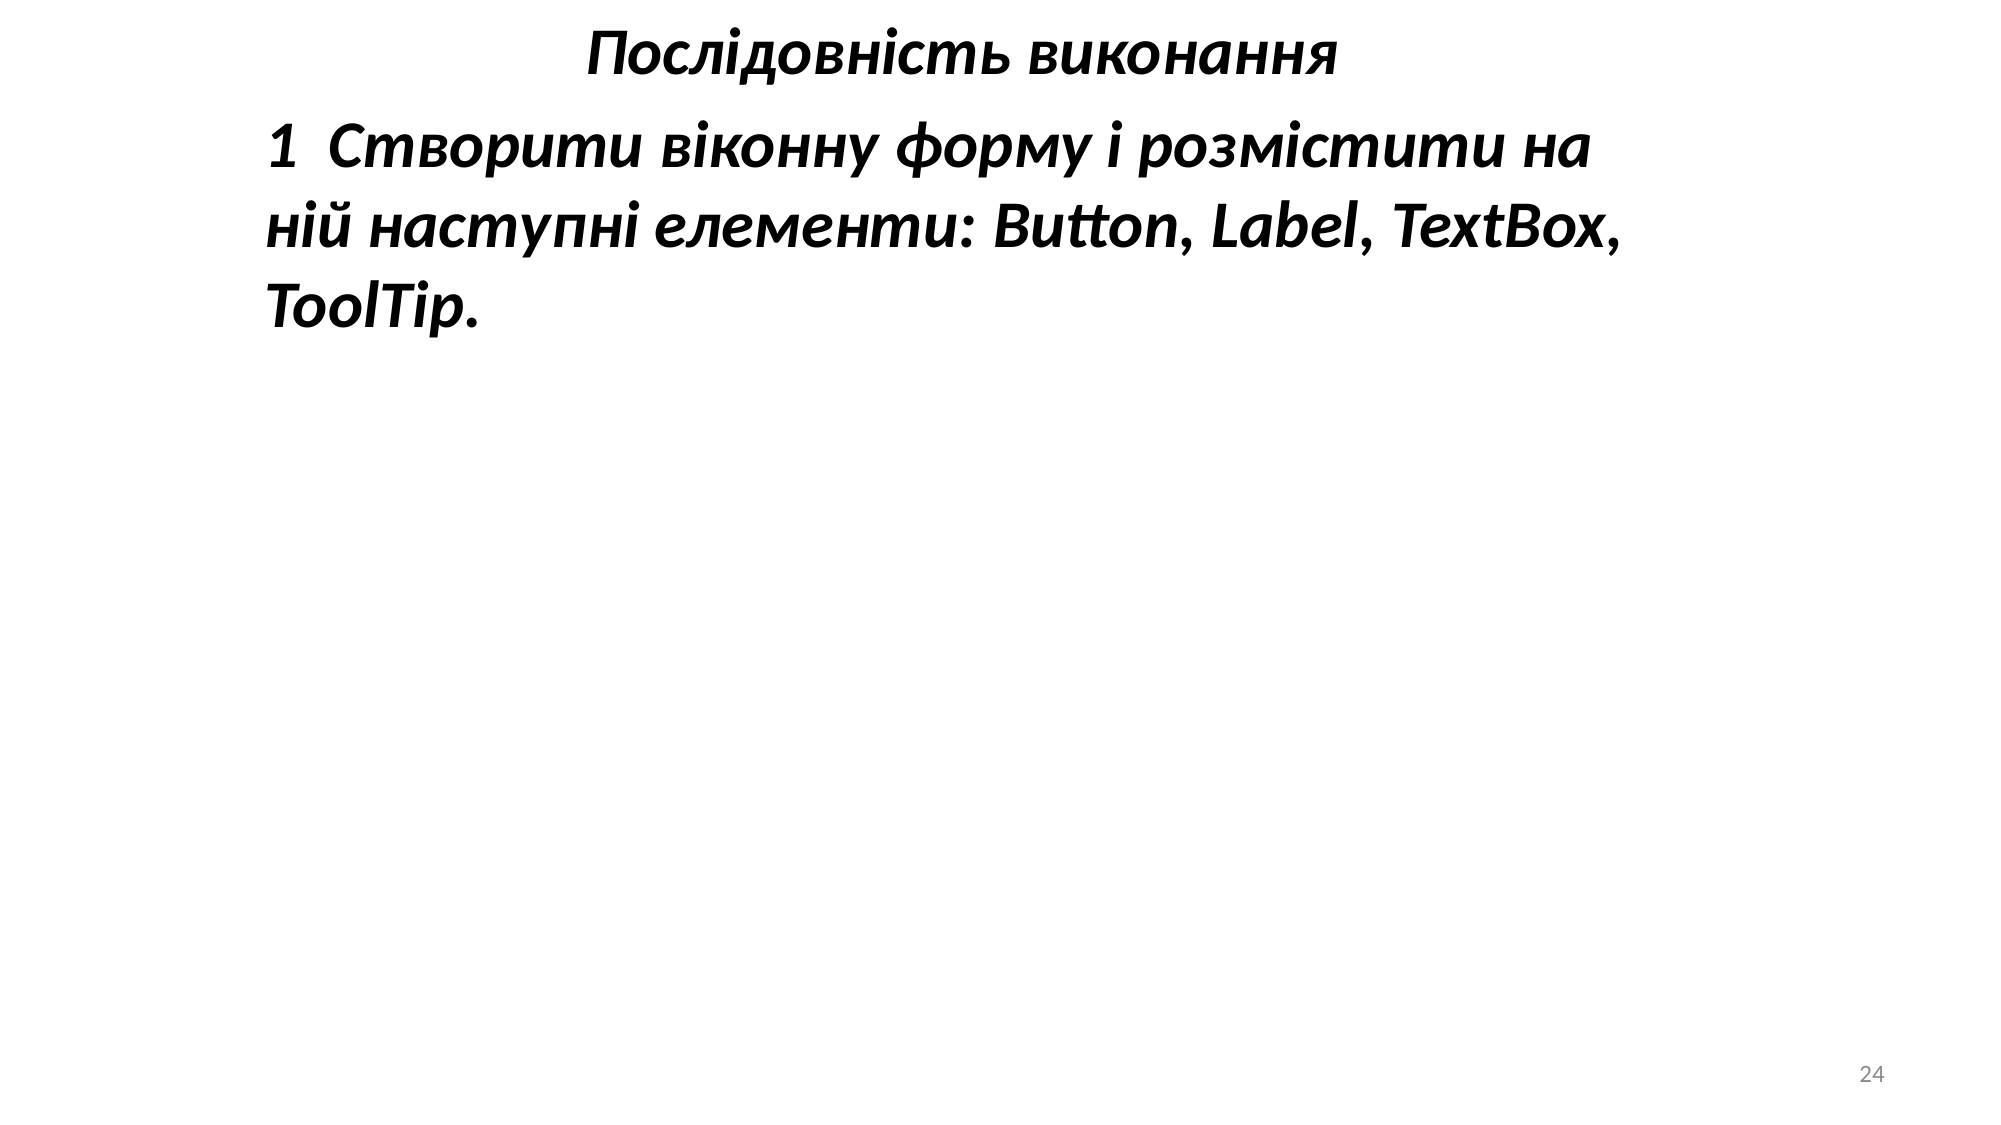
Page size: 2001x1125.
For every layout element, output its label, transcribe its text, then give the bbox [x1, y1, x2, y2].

slide_number 24 [1433, 1042, 1900, 1103]
list Послідовність виконання 1 Створити віконну форму і розмістити на ній наступні елементи: Button, Label, TextBox, ToolTip. [249, 0, 1675, 1005]
